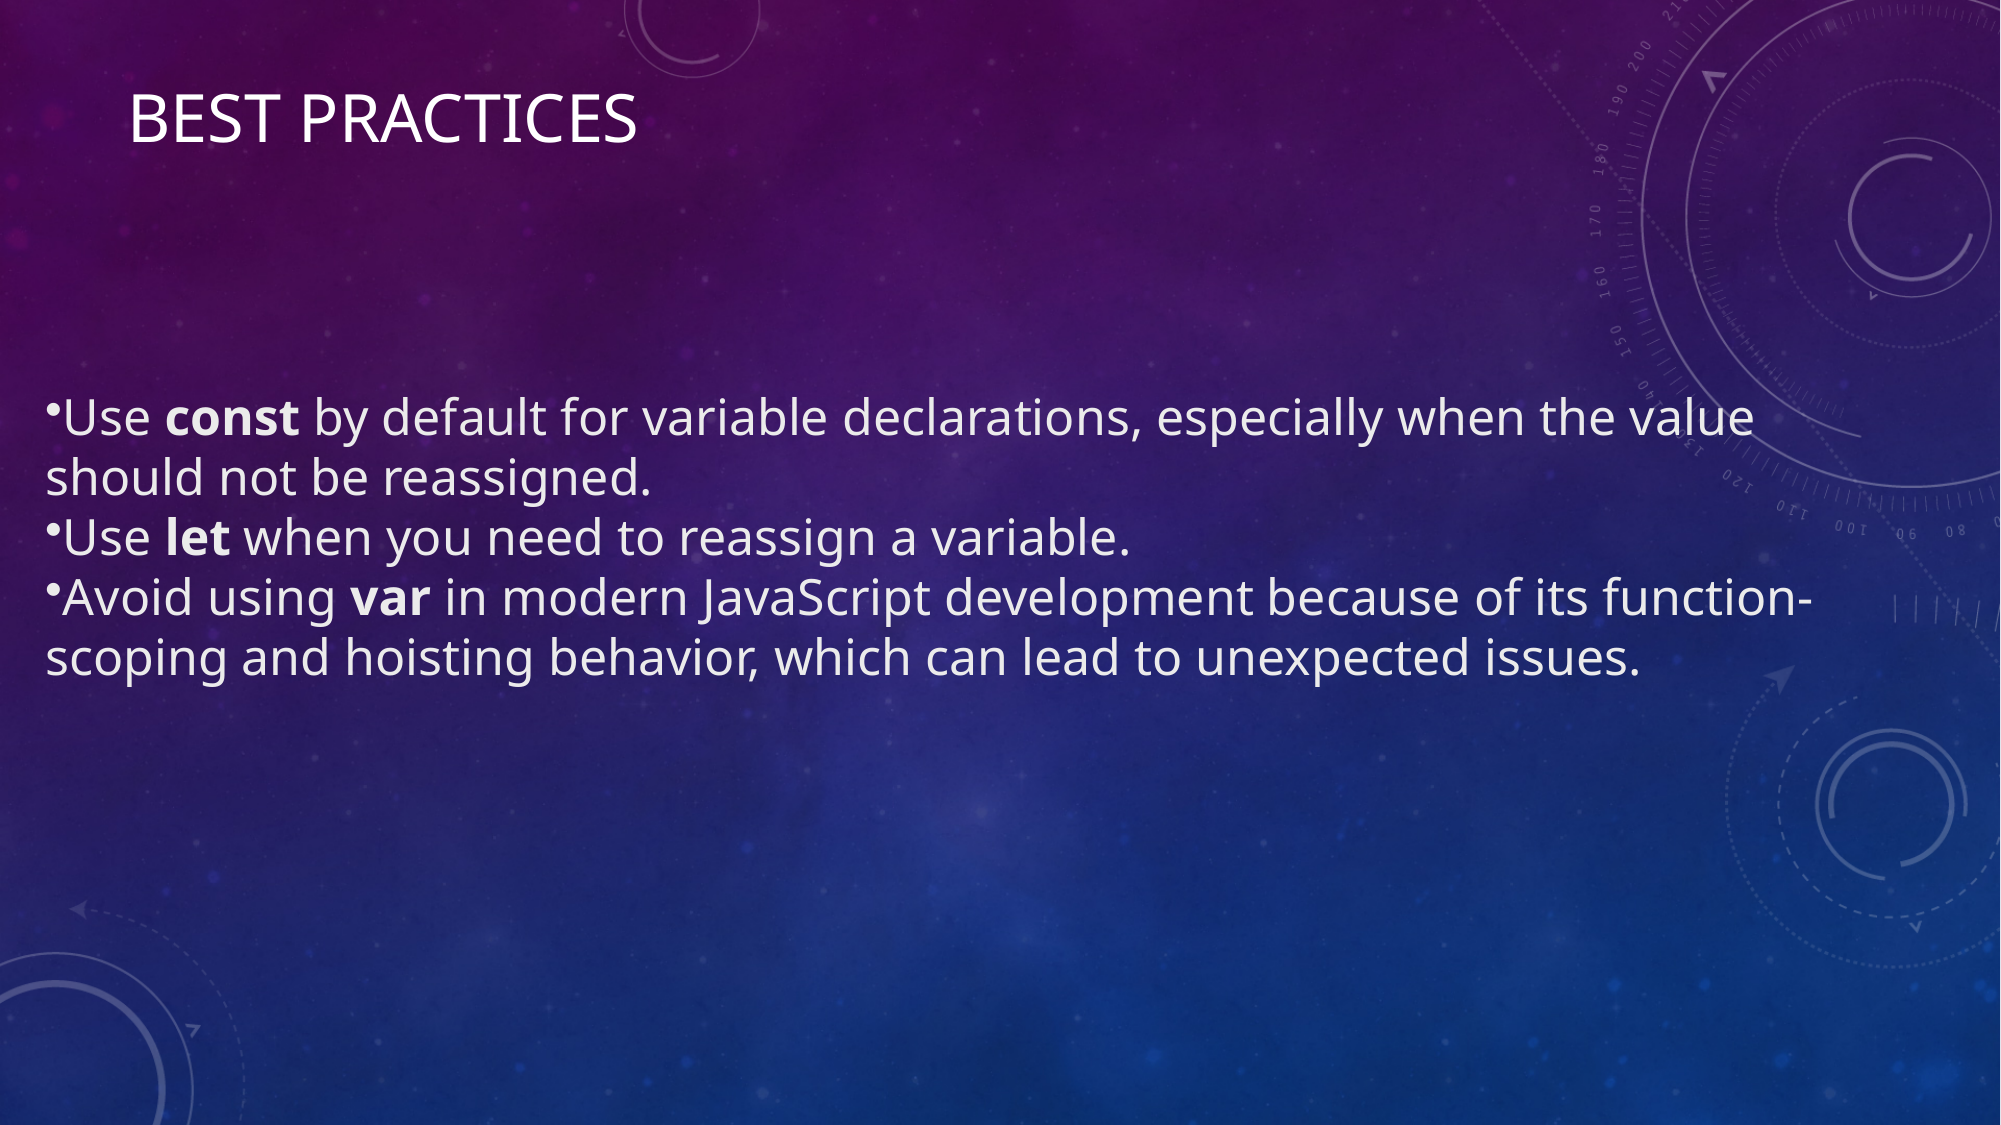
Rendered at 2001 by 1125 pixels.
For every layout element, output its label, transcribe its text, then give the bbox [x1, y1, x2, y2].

picture [0, 0, 2001, 1125]
list Use const by default for variable declarations, especially when the value should not be reassigned. Use let when you need to reassign a variable. Avoid using var in modern JavaScript development because of its function-scoping and hoisting behavior, which can lead to unexpected issues. [45, 307, 1824, 1033]
title BEST PRACTICES [112, 10, 1775, 221]
